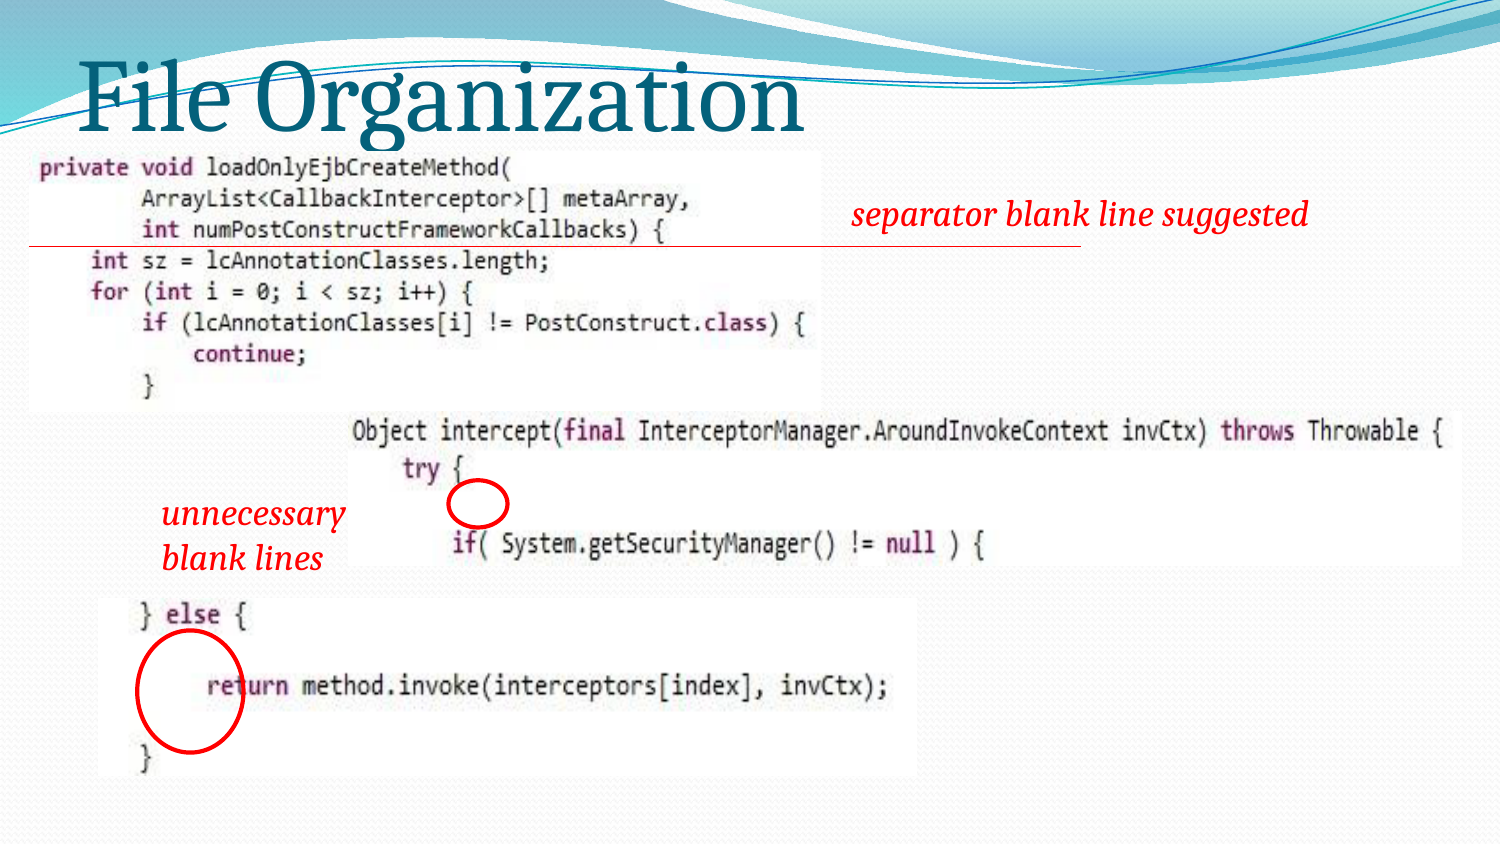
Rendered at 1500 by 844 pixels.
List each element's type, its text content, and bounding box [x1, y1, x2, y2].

text_box unnecessary blank lines [146, 480, 362, 585]
picture [29, 151, 822, 246]
title File Organization [76, 11, 1427, 152]
picture [29, 247, 1462, 566]
text_box separator blank line suggested [836, 182, 1325, 242]
picture [98, 598, 917, 776]
